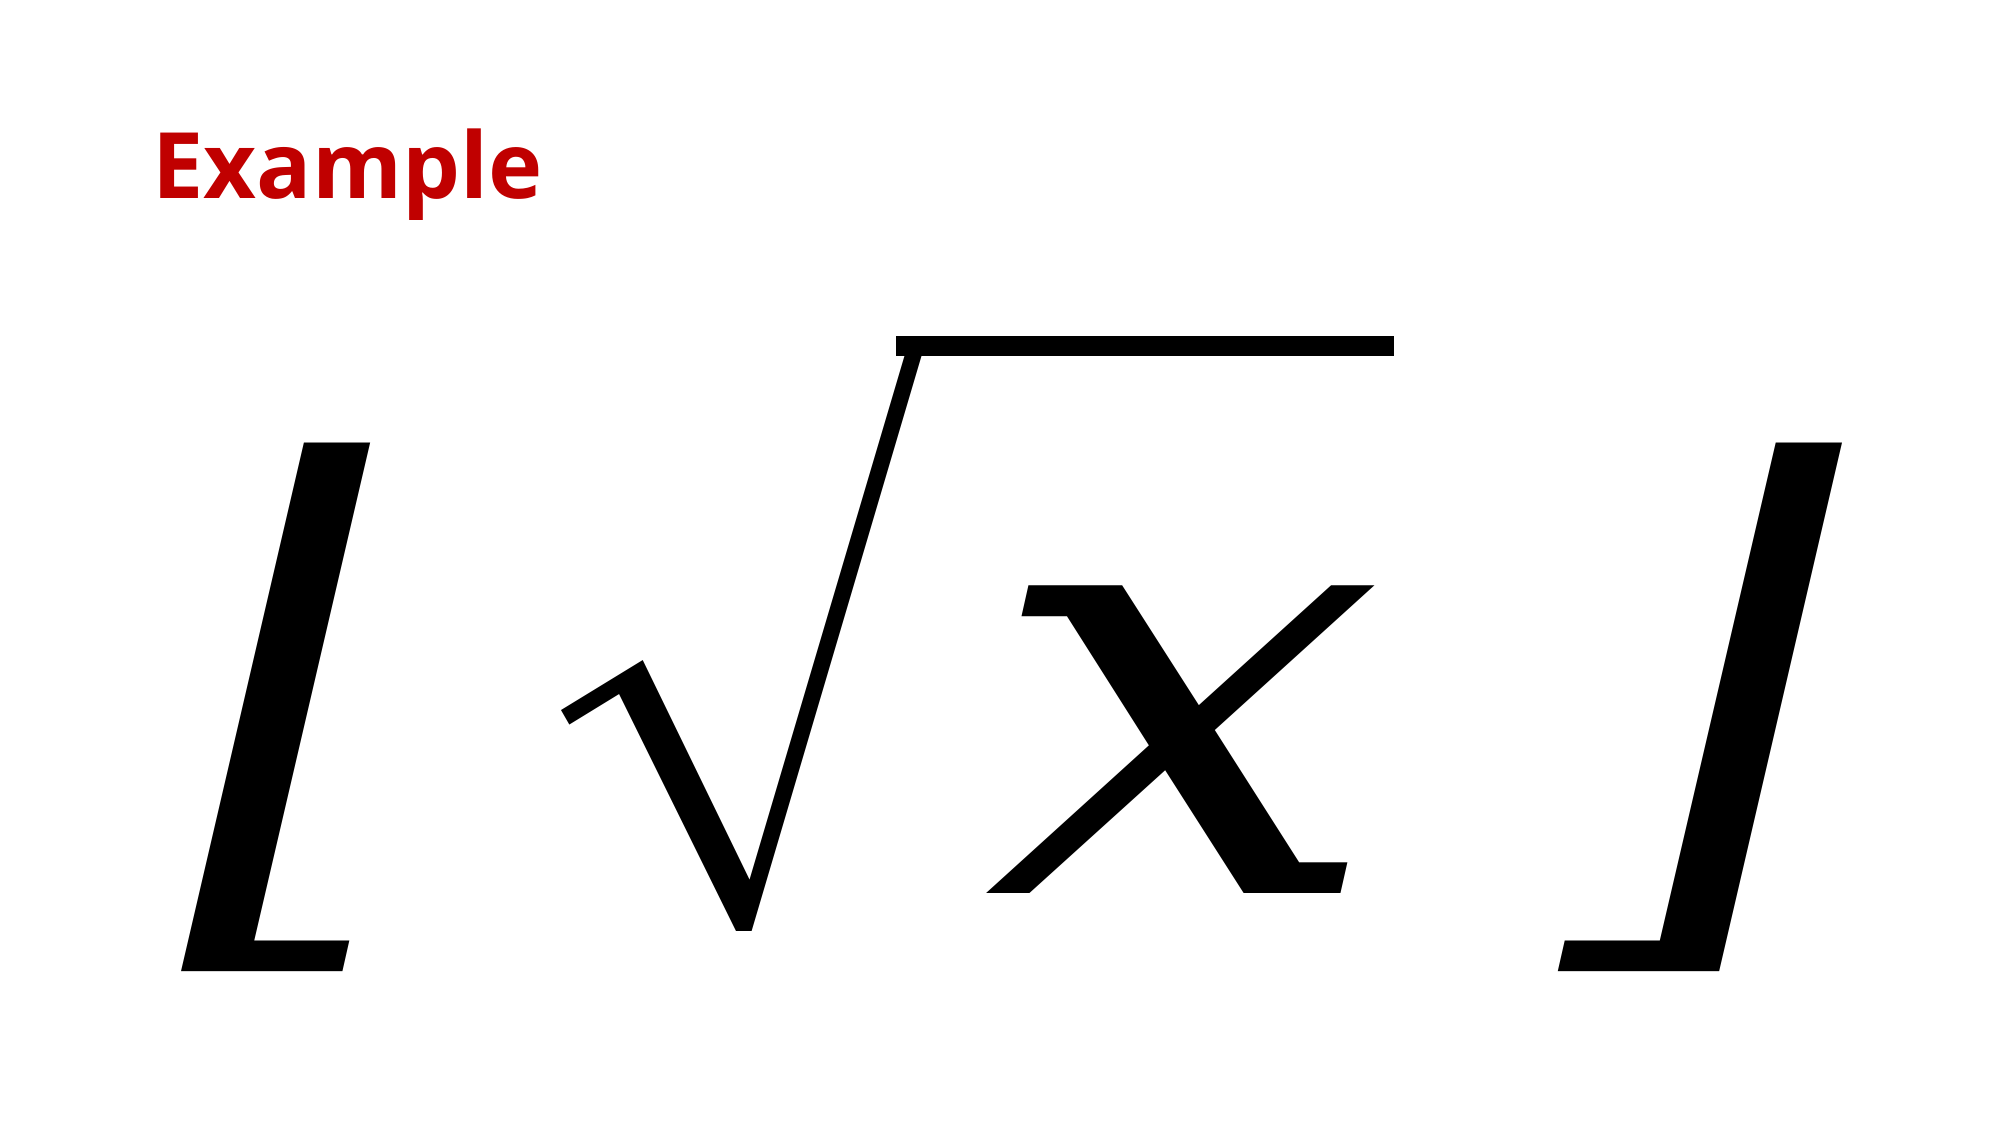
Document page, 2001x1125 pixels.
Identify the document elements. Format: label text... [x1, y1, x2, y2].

title Example [137, 59, 1863, 278]
